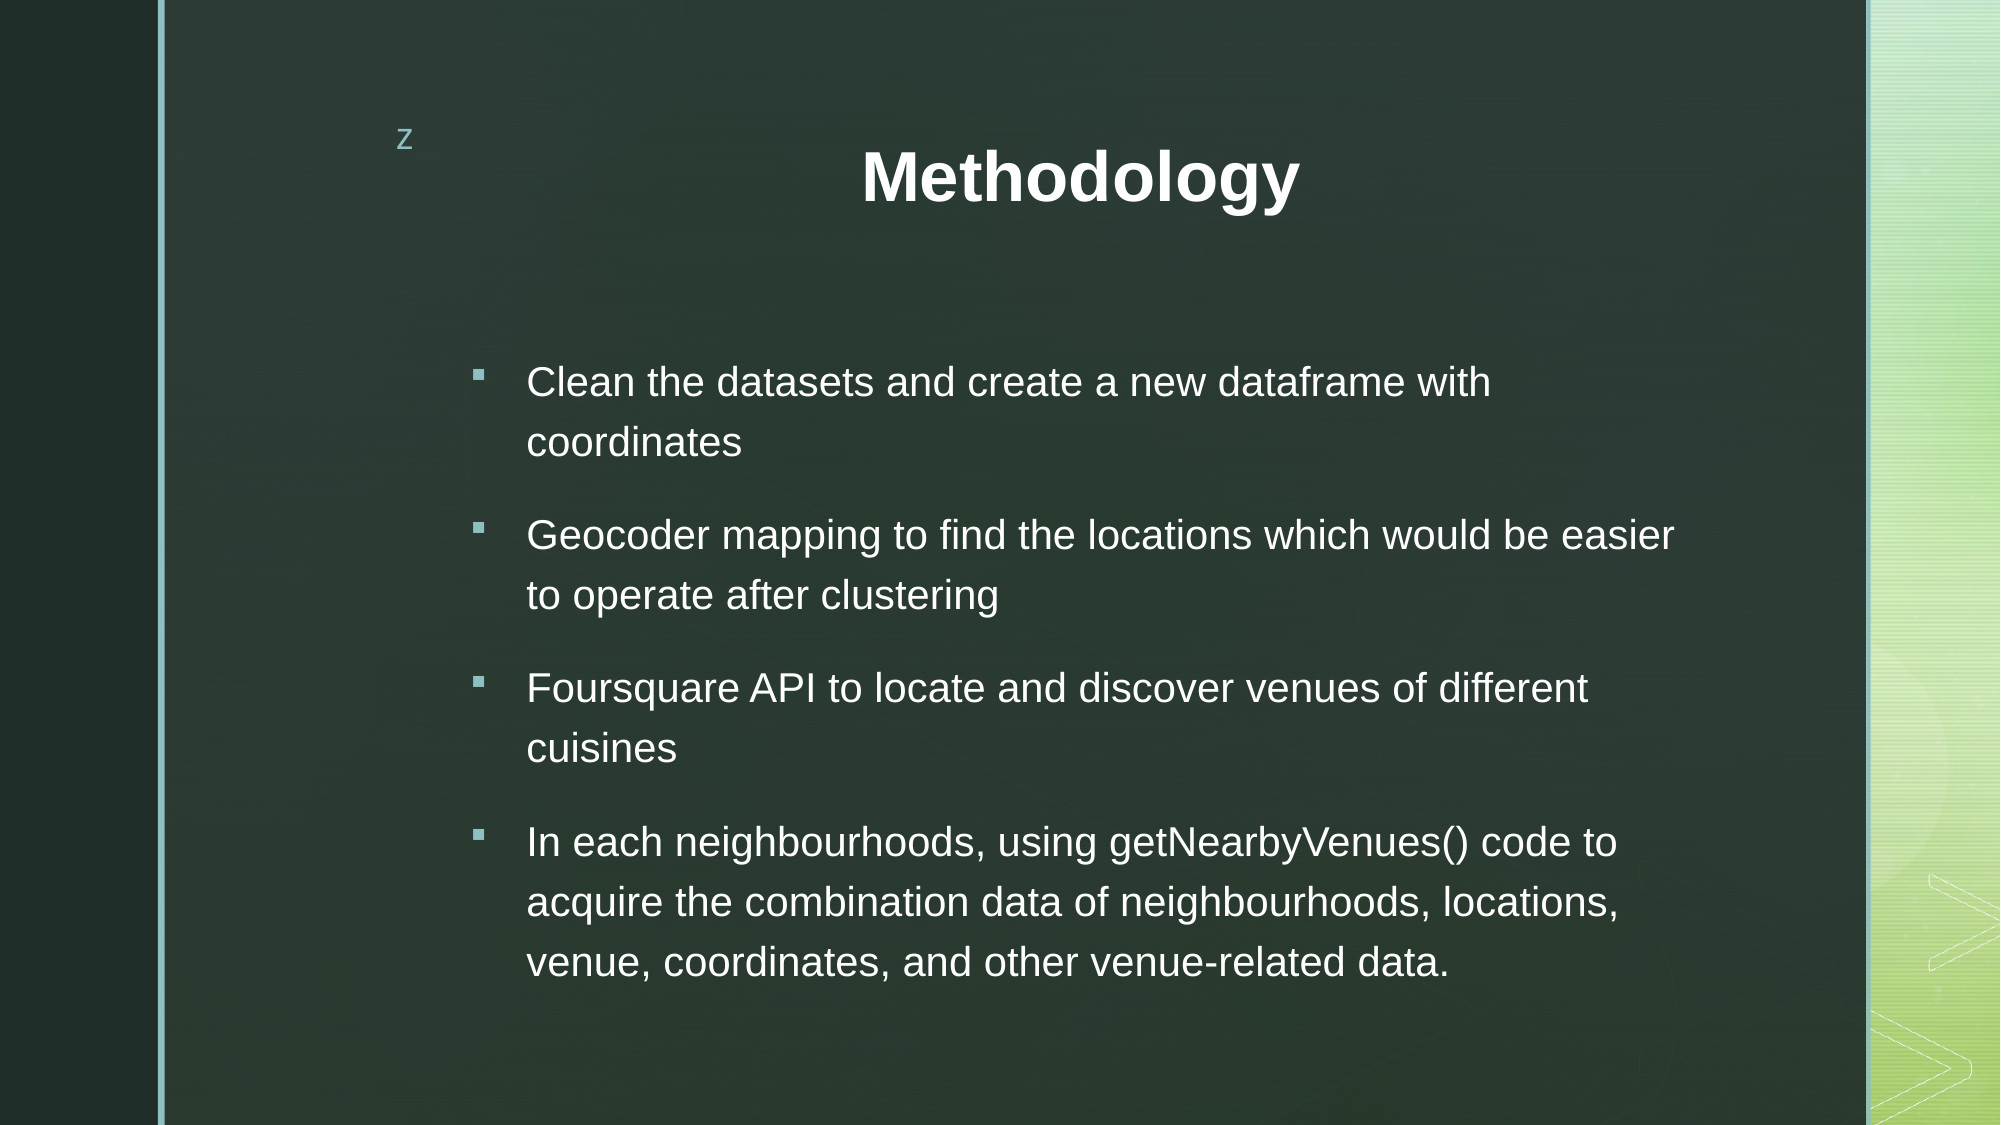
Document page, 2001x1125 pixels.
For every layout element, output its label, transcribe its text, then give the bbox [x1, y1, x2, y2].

picture [1871, 0, 2001, 1125]
list Clean the datasets and create a new dataframe with coordinates Geocoder mapping to find the locations which would be easier to operate after clustering Foursquare API to locate and discover venues of different cuisines In each neighbourhoods, using getNearbyVenues() code to acquire the combination data of neighbourhoods, locations, venue, coordinates, and other venue-related data. [454, 336, 1734, 993]
title Methodology [428, 132, 1734, 310]
